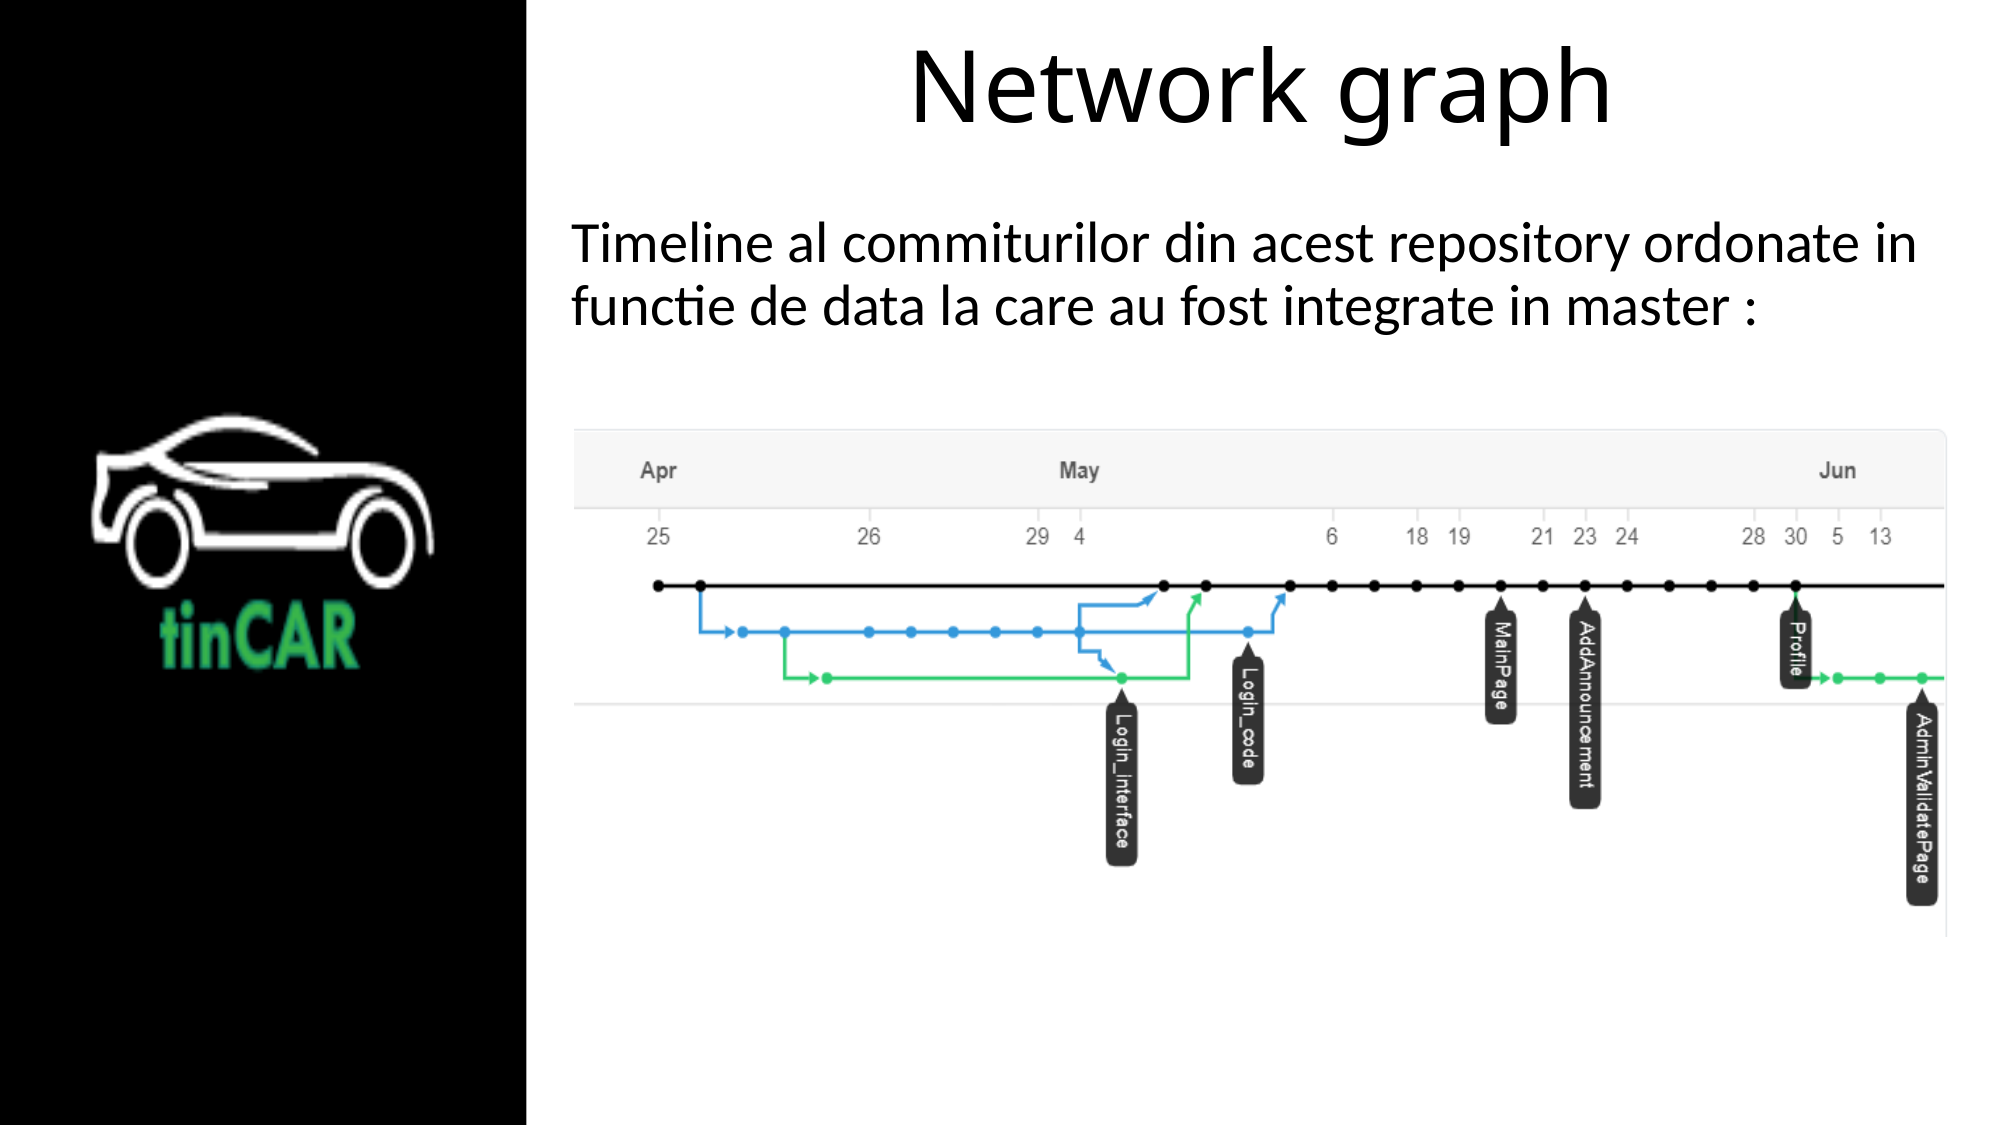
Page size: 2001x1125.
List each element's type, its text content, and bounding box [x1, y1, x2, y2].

picture [0, 0, 527, 1125]
title Network graph [556, 20, 1968, 160]
picture [574, 417, 1950, 937]
list Timeline al commiturilor din acest repository ordonate in functie de data la care au fost integrate in master : [556, 204, 1968, 1014]
